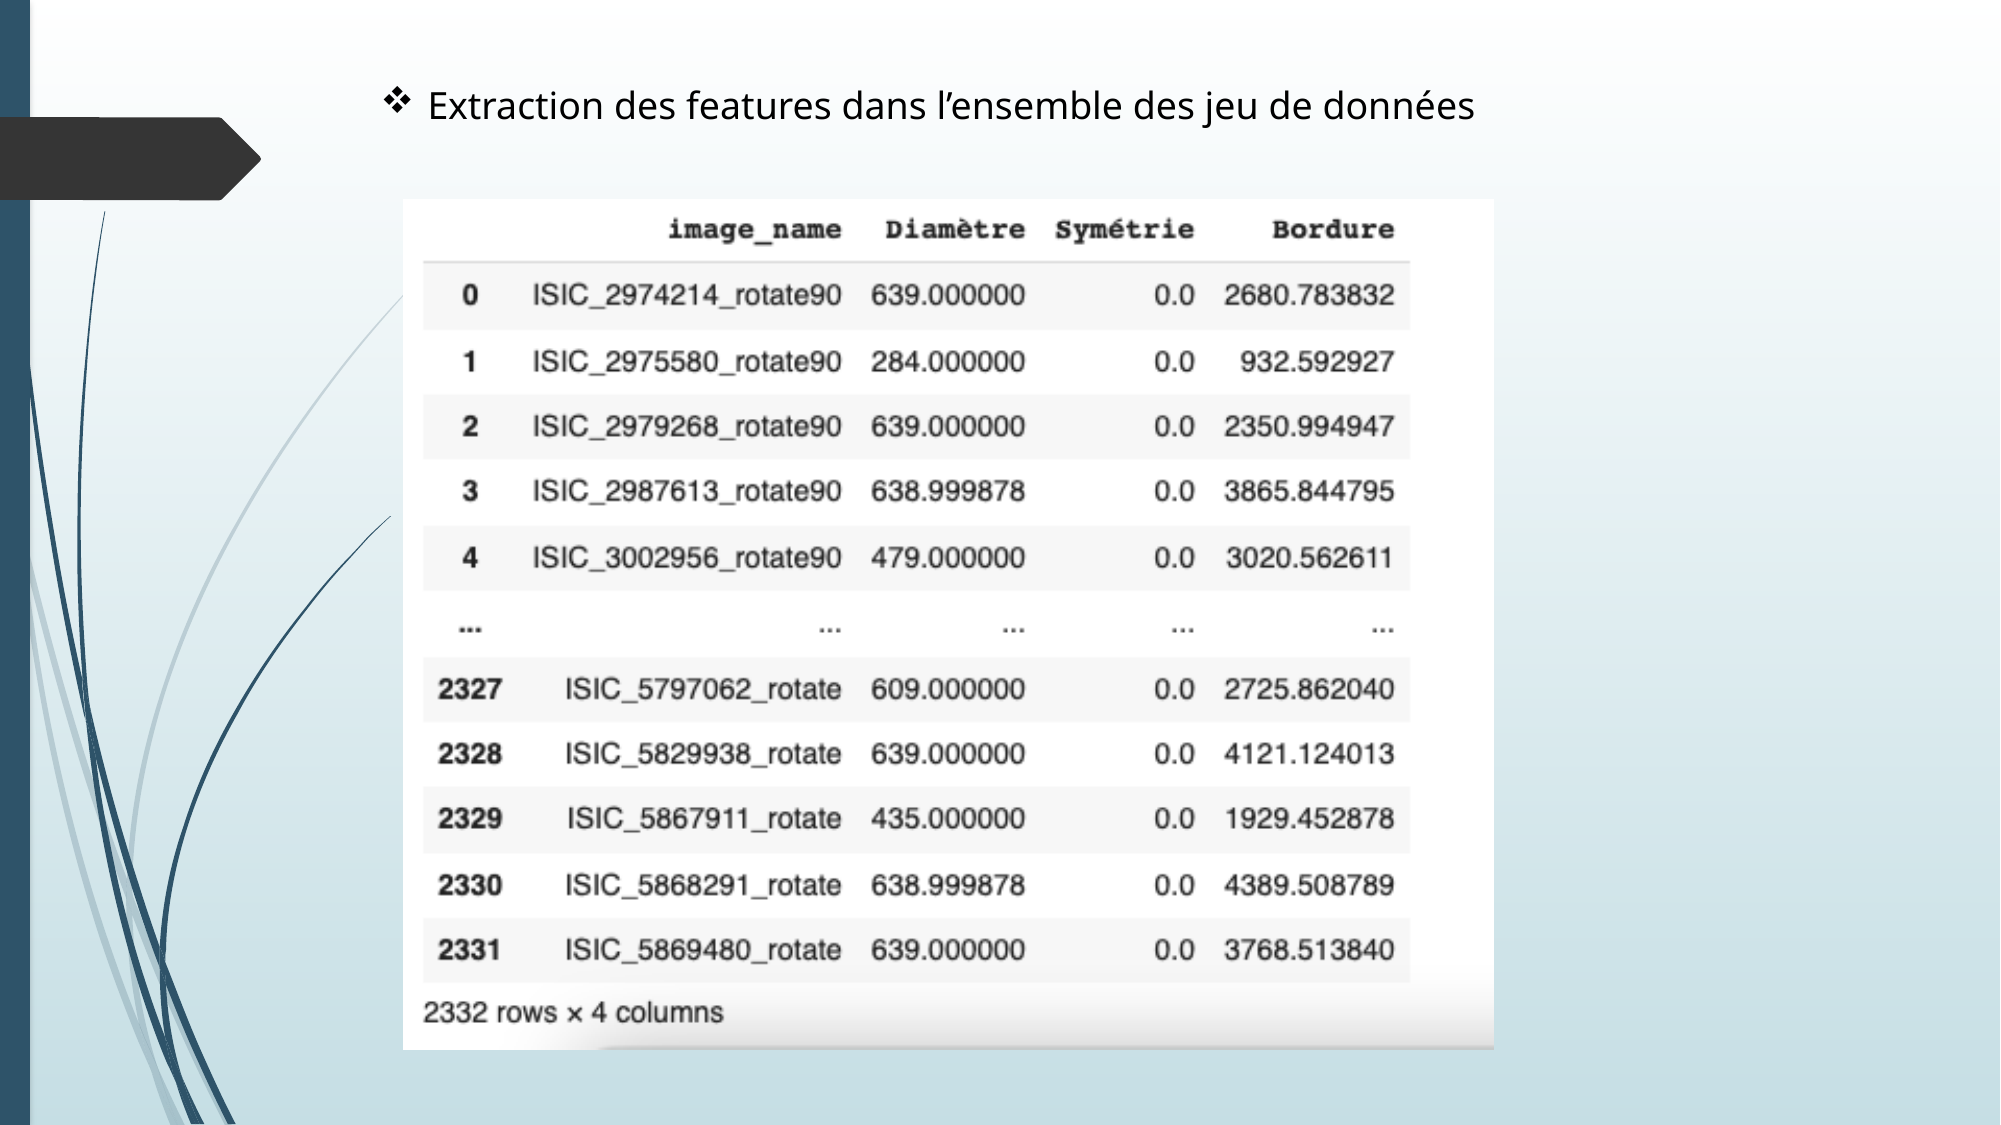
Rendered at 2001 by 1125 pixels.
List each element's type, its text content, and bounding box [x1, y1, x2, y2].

text_box Extraction des features dans l’ensemble des jeu de données [365, 74, 1492, 135]
picture [403, 199, 1494, 1051]
